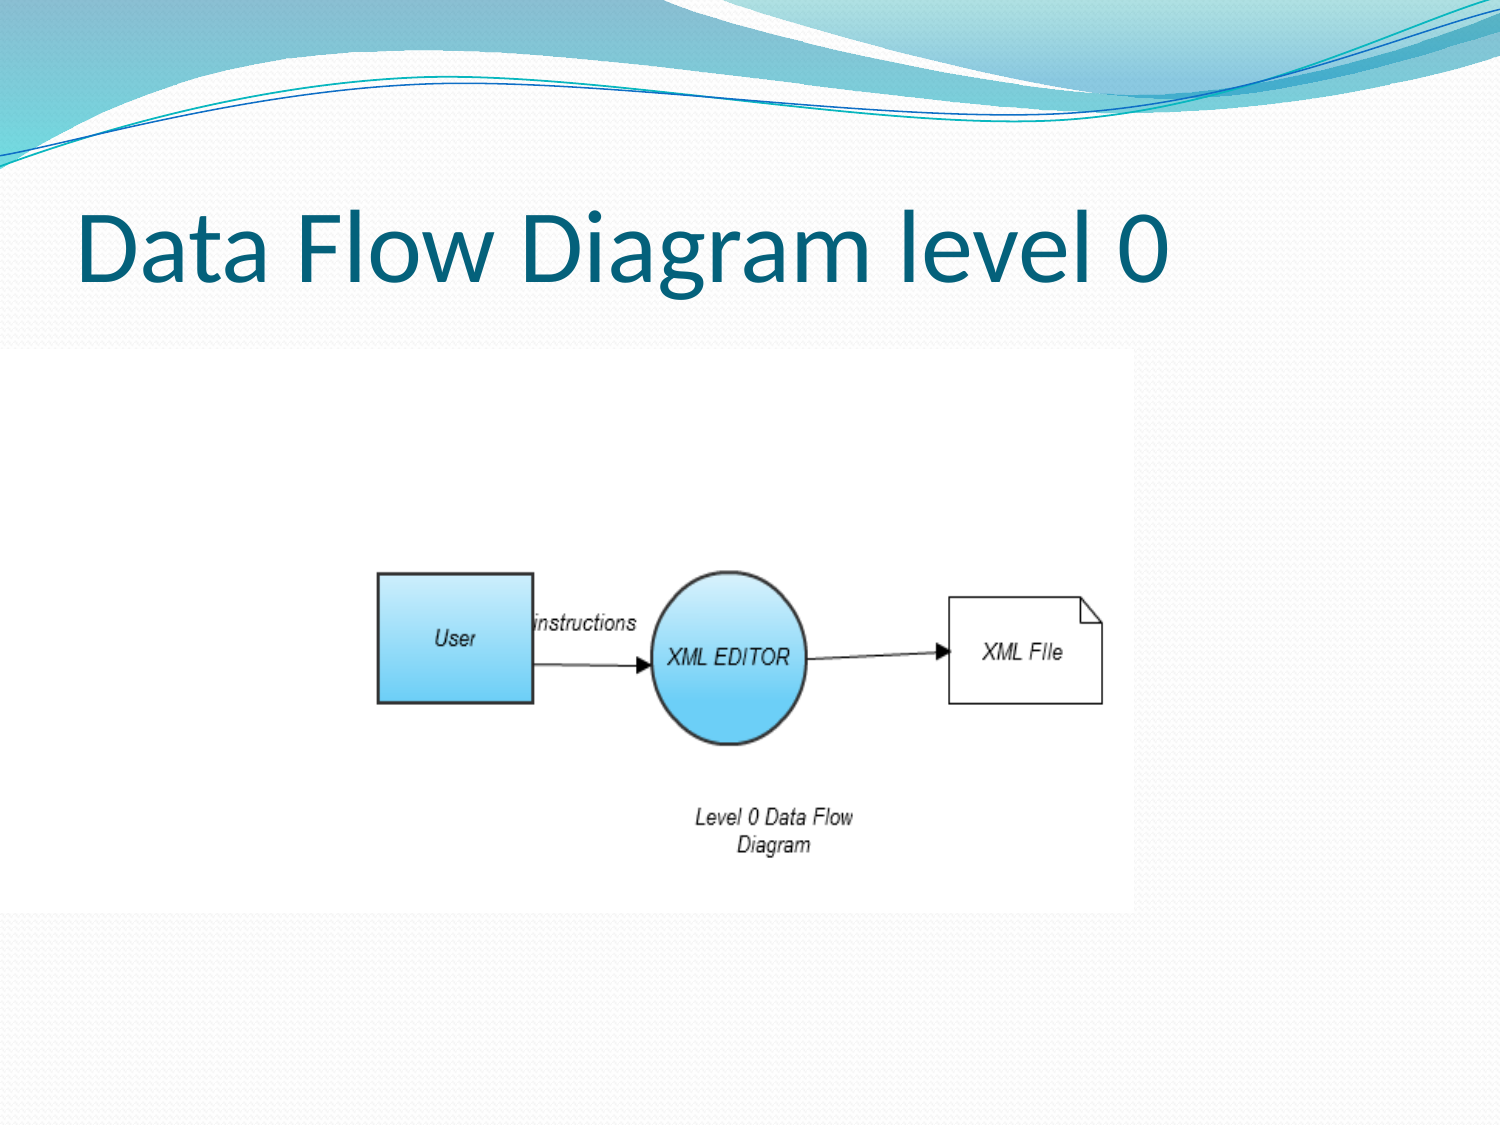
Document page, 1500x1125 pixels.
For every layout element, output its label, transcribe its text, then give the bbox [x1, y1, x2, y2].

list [0, 349, 1134, 913]
title Data Flow Diagram level 0 [75, 115, 1425, 303]
